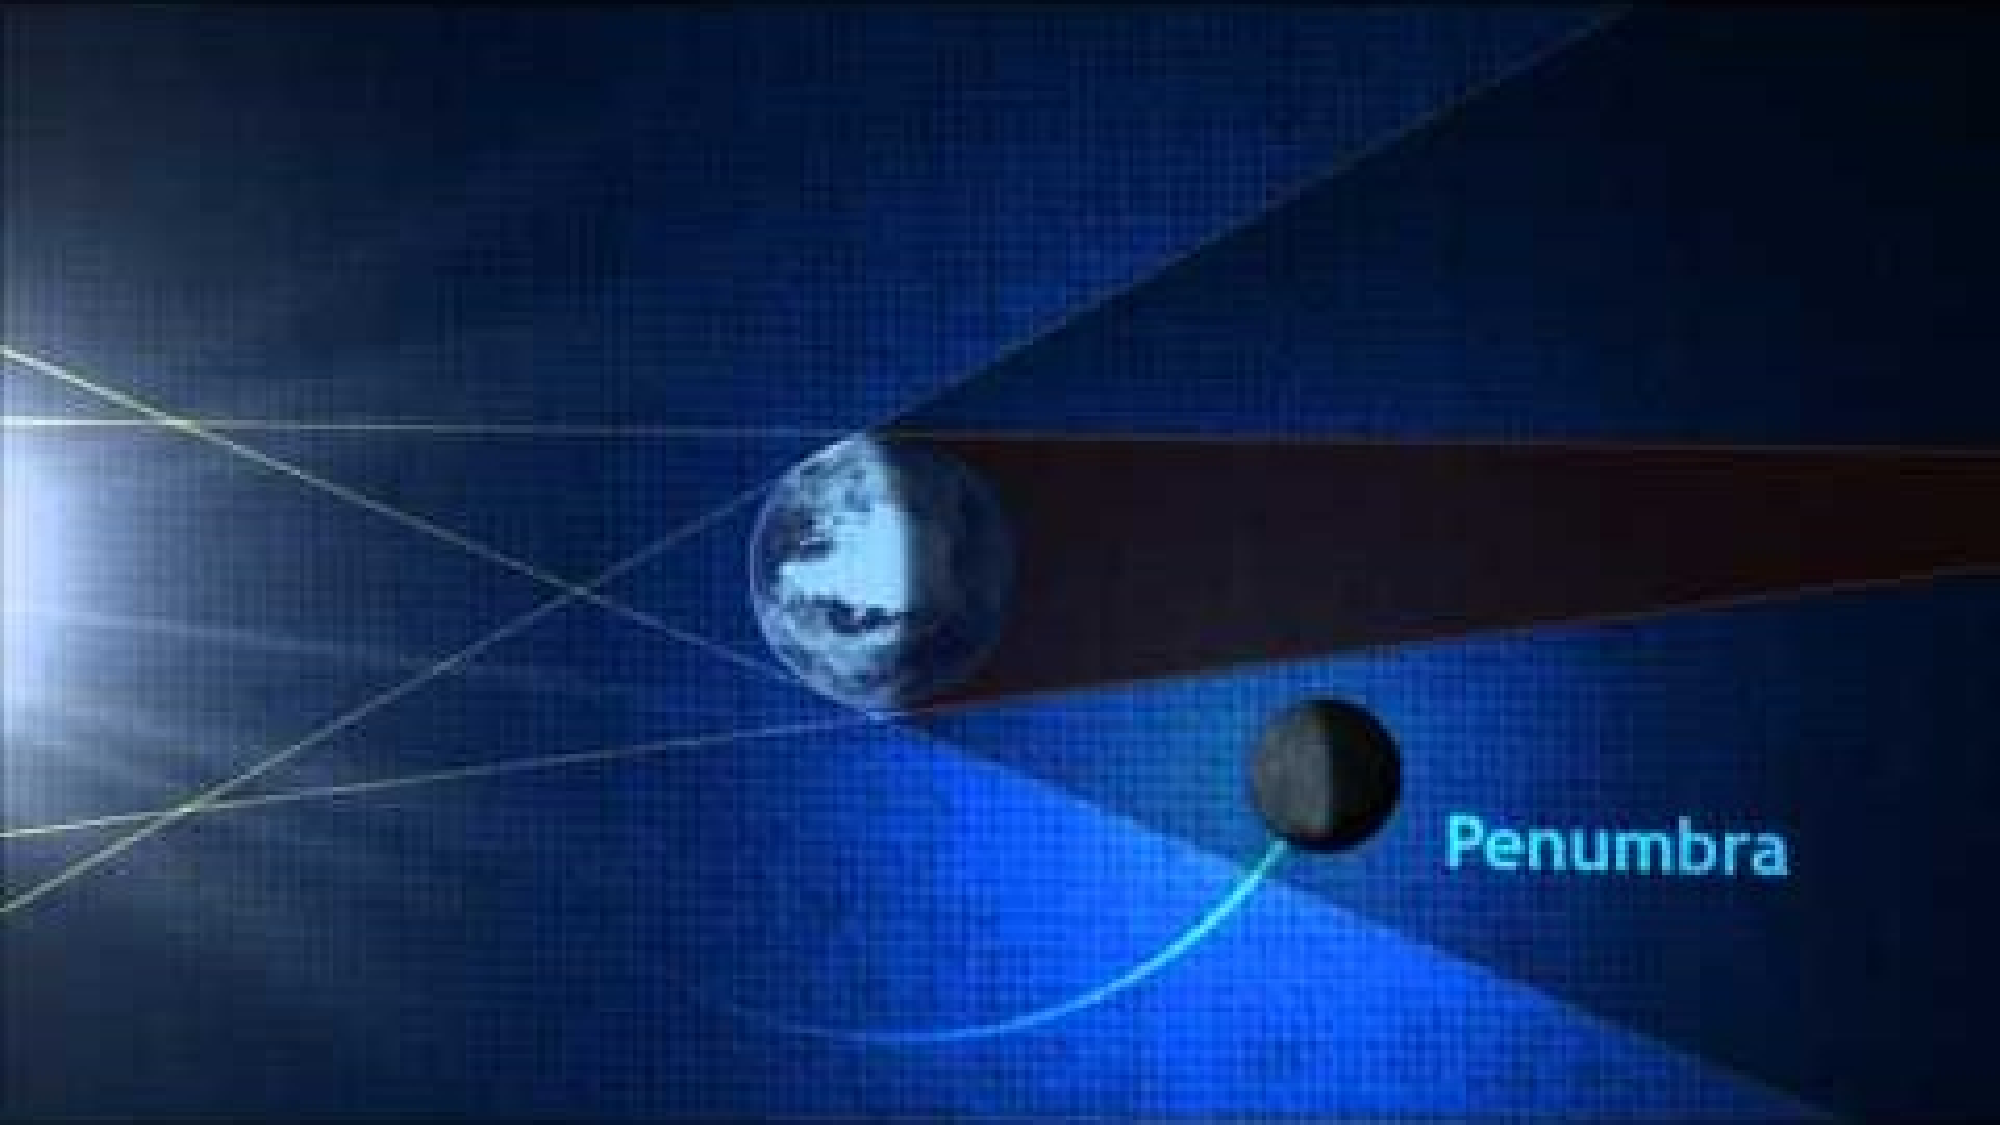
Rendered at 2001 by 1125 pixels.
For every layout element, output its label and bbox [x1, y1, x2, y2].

text_box [0, 0, 2000, 1125]
